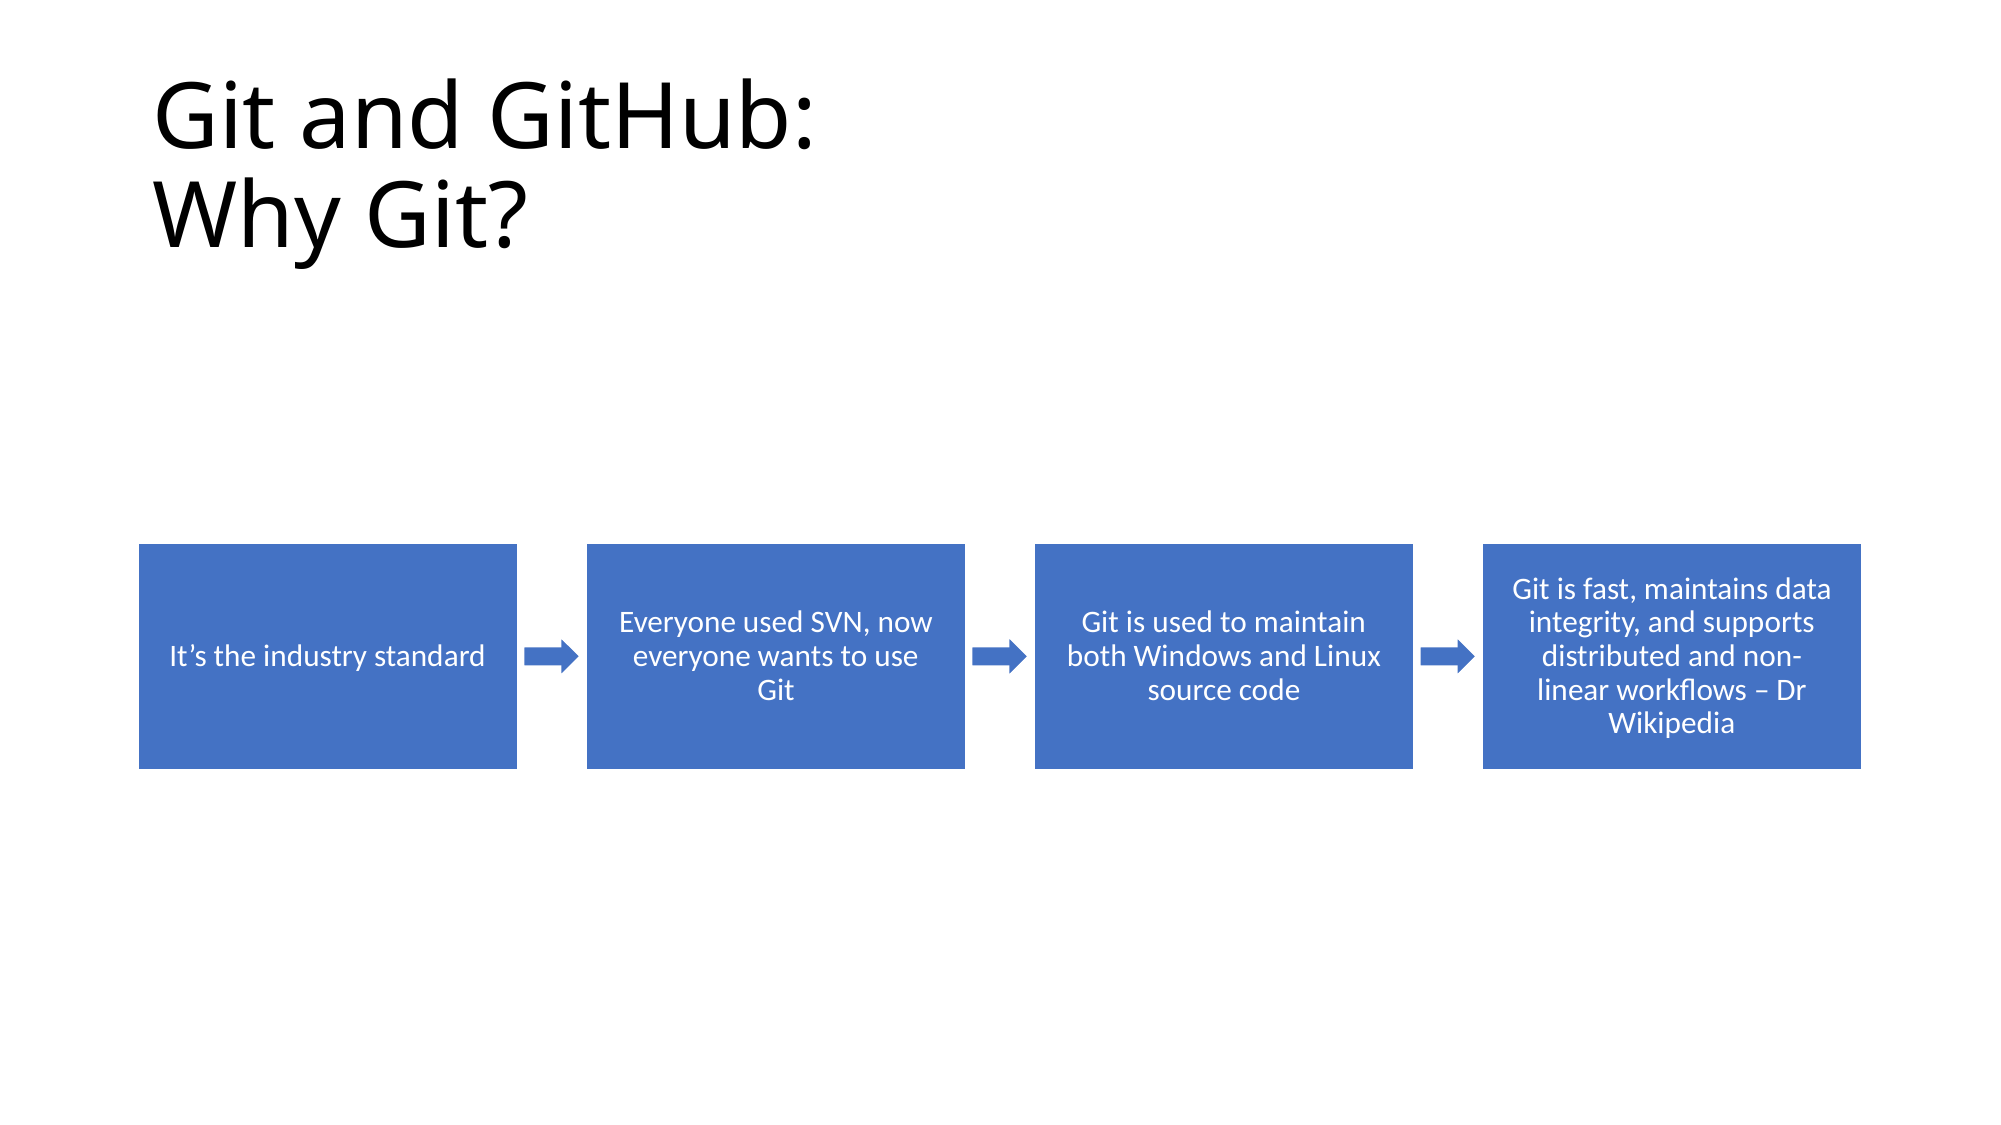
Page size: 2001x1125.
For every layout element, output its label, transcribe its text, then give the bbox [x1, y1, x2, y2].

title Git and GitHub: Why Git? [137, 59, 1863, 278]
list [137, 299, 1863, 1014]
